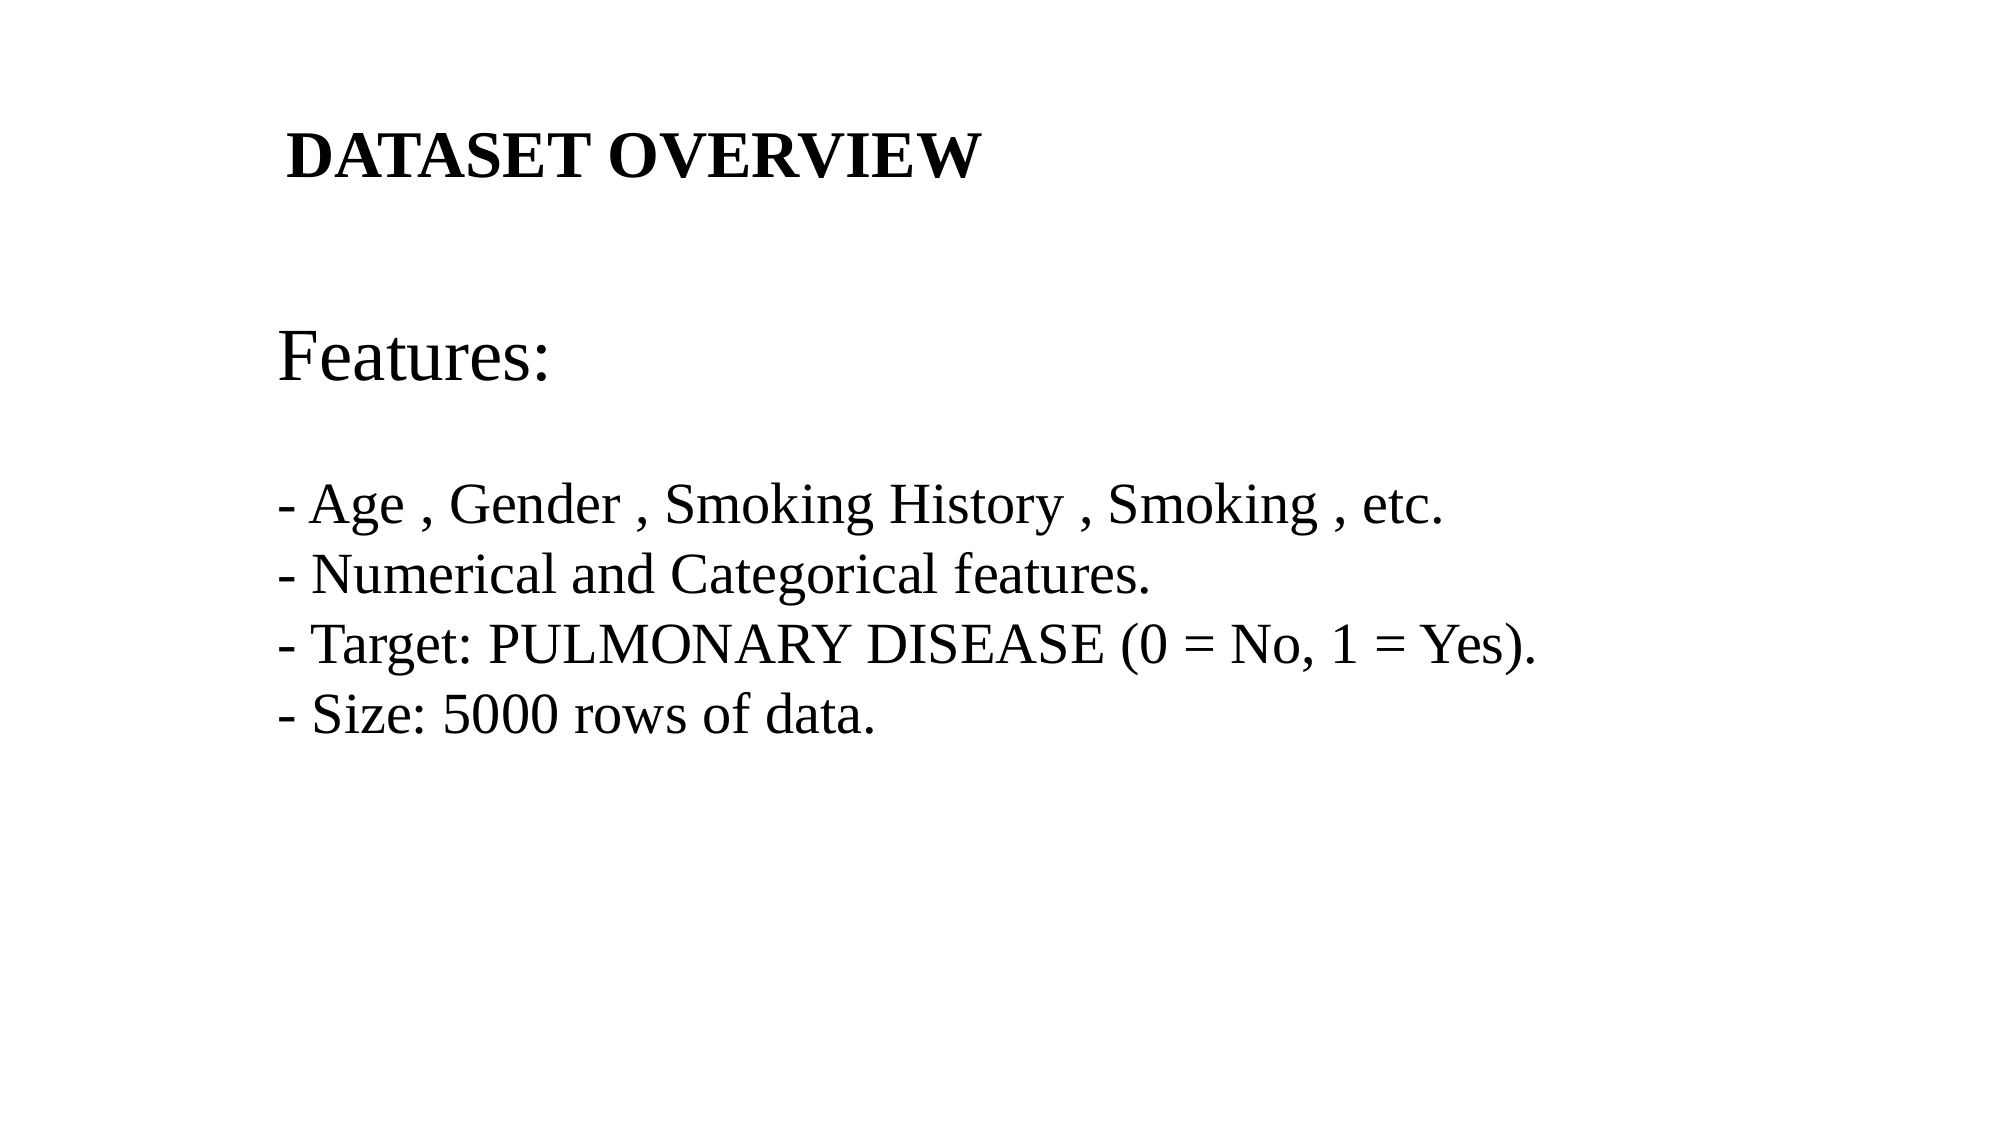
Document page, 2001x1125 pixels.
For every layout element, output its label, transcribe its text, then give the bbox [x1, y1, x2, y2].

text_box DATASET OVERVIEW Features: - Age , Gender , Smoking History , Smoking , etc. - Numerical and Categorical features. - Target: PULMONARY DISEASE (0 = No, 1 = Yes). - Size: 5000 rows of data. [263, 102, 1554, 798]
